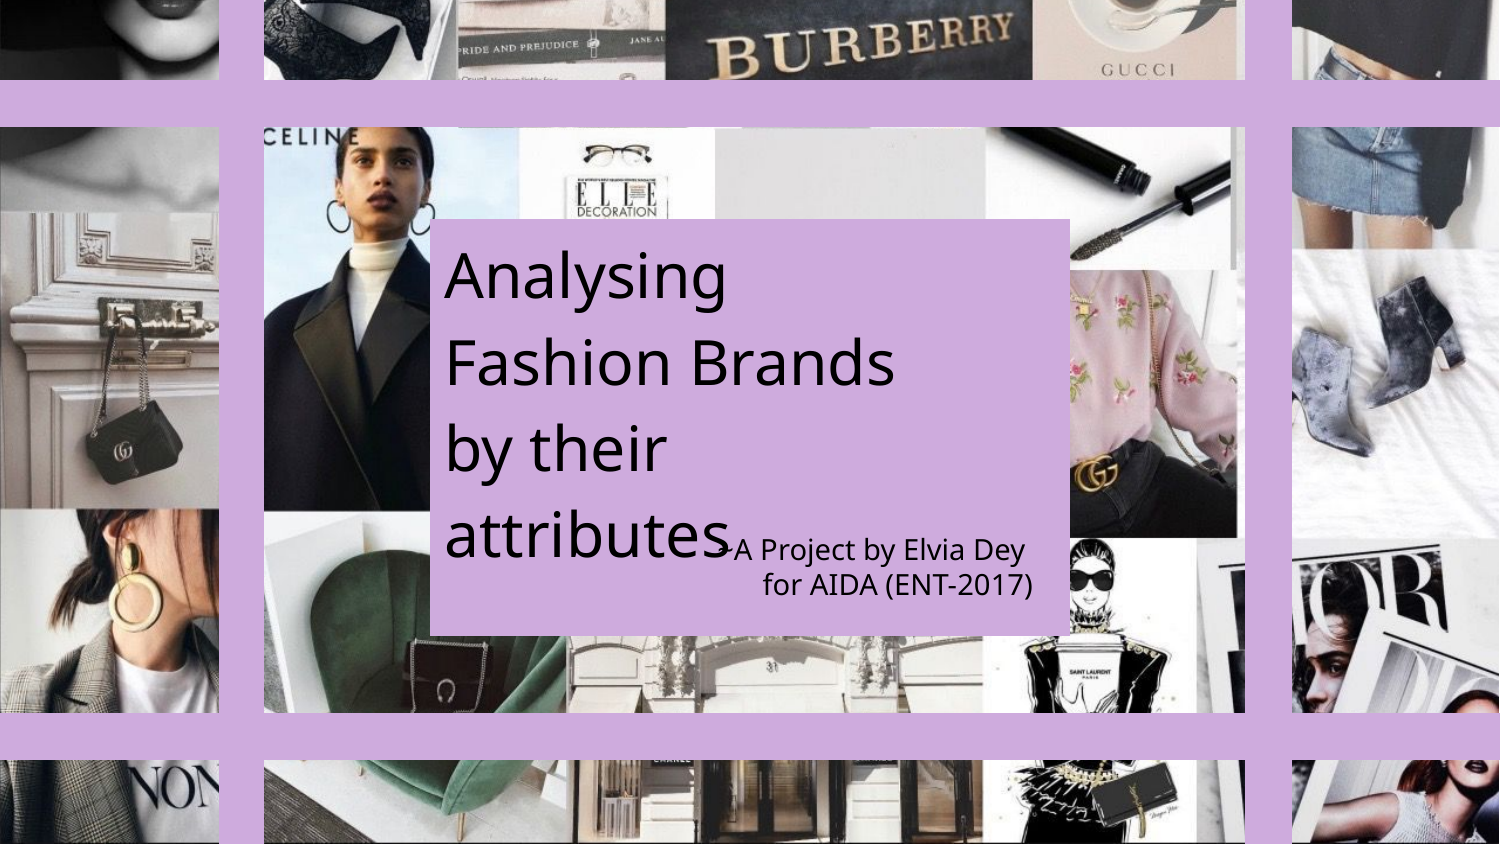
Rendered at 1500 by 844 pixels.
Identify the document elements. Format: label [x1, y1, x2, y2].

text_box [983, 506, 1500, 558]
picture [0, 139, 1499, 506]
text_box [647, 559, 1500, 826]
picture [0, 772, 1499, 844]
text_box [0, 0, 1500, 139]
text_box [429, 218, 1070, 504]
text_box [0, 409, 979, 665]
text_box [0, 673, 642, 772]
